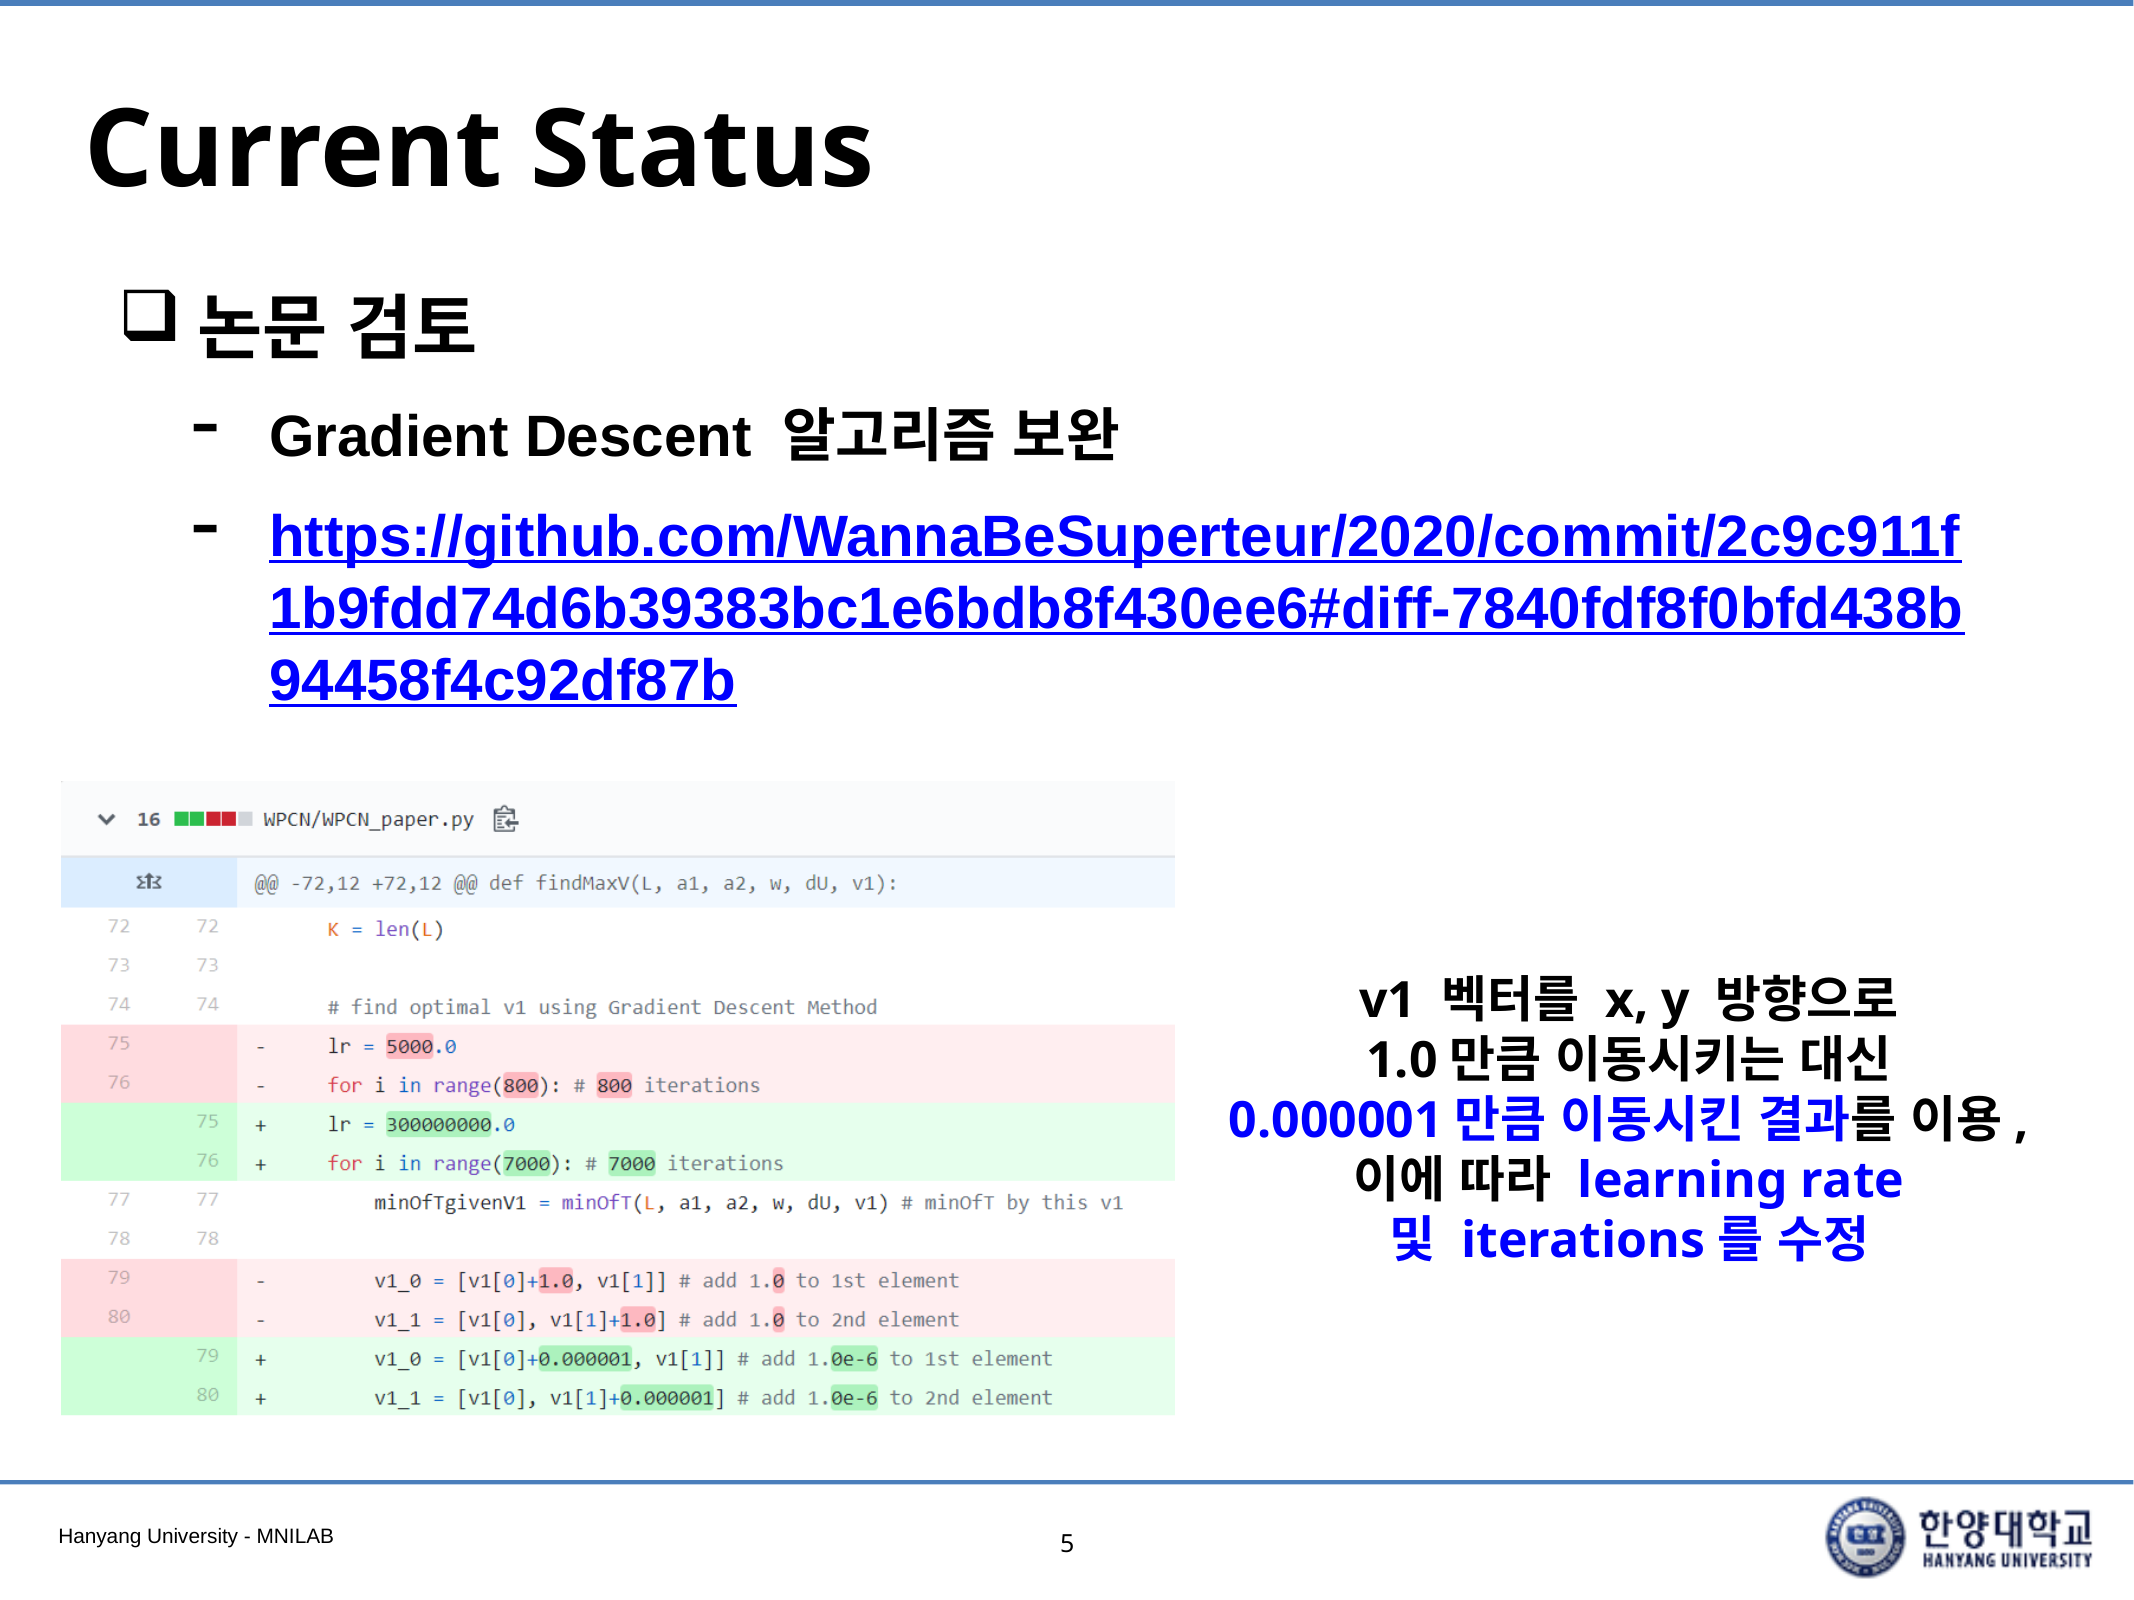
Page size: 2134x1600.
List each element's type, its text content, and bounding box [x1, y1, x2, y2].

list 논문 검토 Gradient Descent 알고리즘 보완 https://github.com/WannaBeSuperteur/2020/commit/2c9c911f1b9fdd74d6b39383bc1e6bdb8f430ee6#diff-7840fdf8f0bfd438b94458f4c92df87b [109, 256, 1988, 782]
picture [1797, 1495, 2128, 1581]
picture [60, 780, 1175, 1420]
title Current Status [75, 41, 2058, 245]
slide_number 5 [1037, 1518, 1098, 1567]
text_box v1 벡터를 x, y 방향으로 1.0만큼 이동시키는 대신 0.000001만큼 이동시킨 결과를 이용, 이에 따라 learning rate 및 iterations를 수정 [1220, 959, 2038, 1276]
